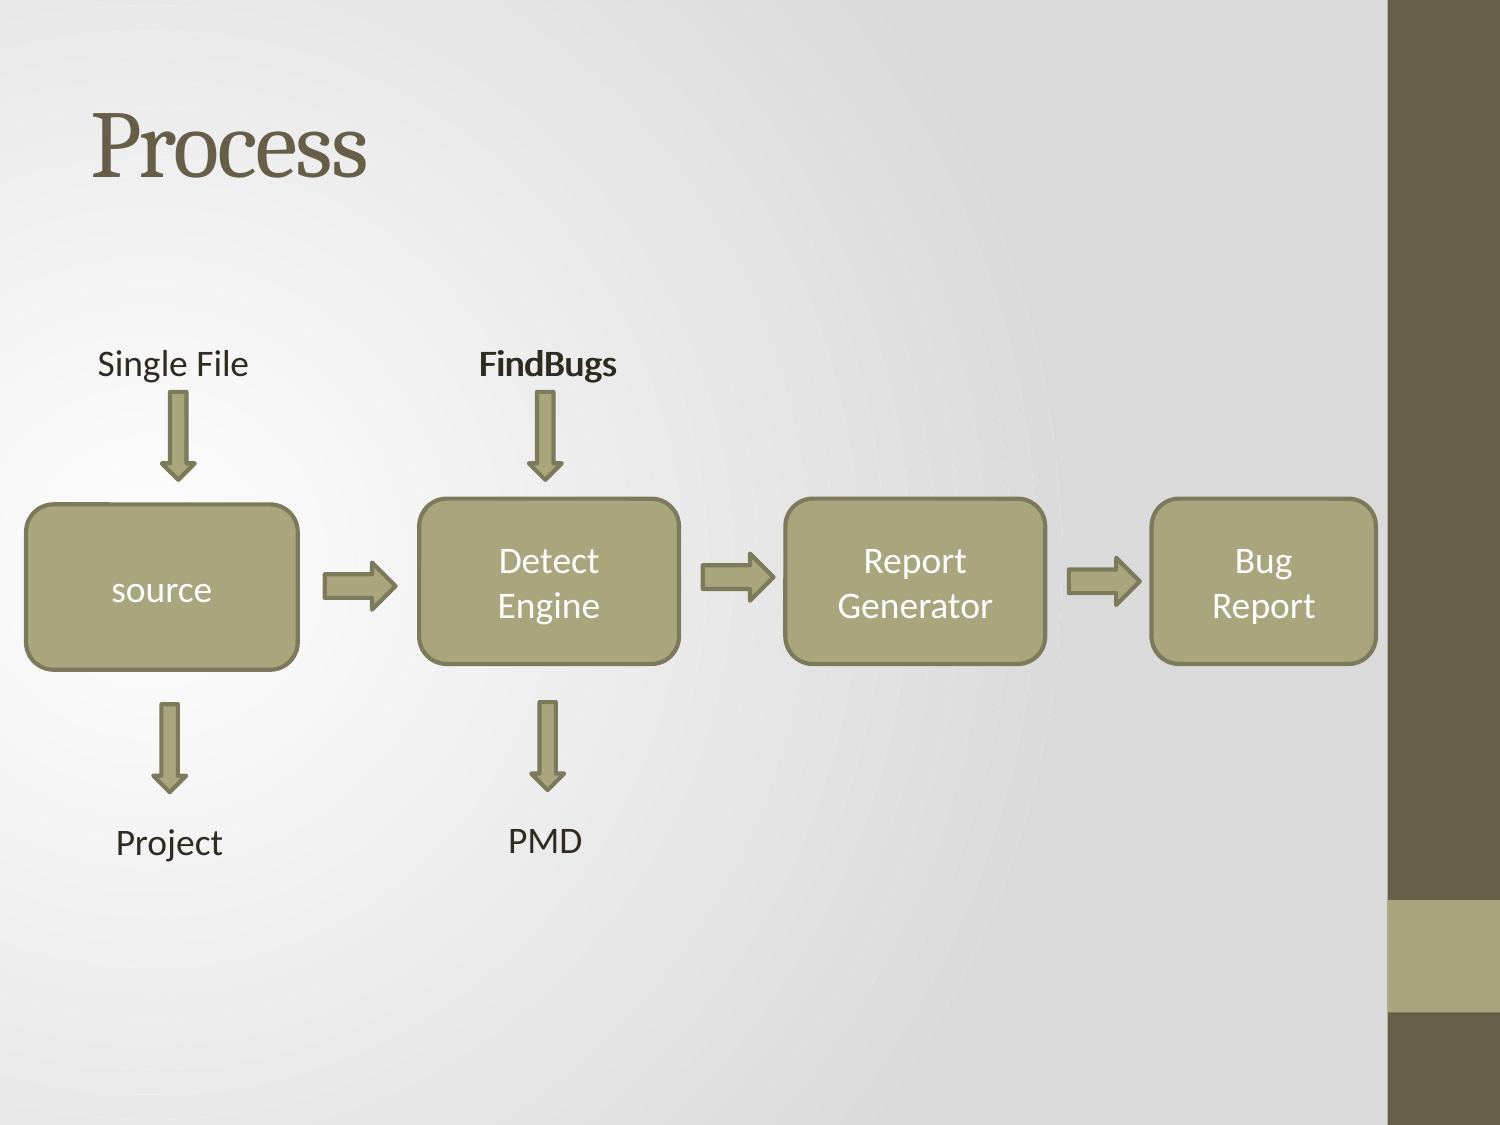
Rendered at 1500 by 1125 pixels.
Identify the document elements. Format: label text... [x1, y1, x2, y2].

text_box [1066, 555, 1142, 607]
text_box [151, 702, 189, 795]
text_box [529, 700, 567, 793]
text_box [159, 389, 197, 482]
text_box Bug Report [1149, 496, 1379, 667]
title Process [75, 45, 1325, 233]
text_box [700, 551, 776, 603]
text_box [526, 389, 564, 482]
text_box PMD [493, 808, 598, 869]
text_box [322, 560, 398, 612]
text_box Detect Engine [417, 496, 682, 667]
text_box Single File [82, 331, 265, 391]
text_box FindBugs [463, 331, 632, 391]
text_box Report Generator [783, 496, 1048, 667]
text_box source [23, 502, 300, 672]
text_box Project [101, 810, 239, 870]
